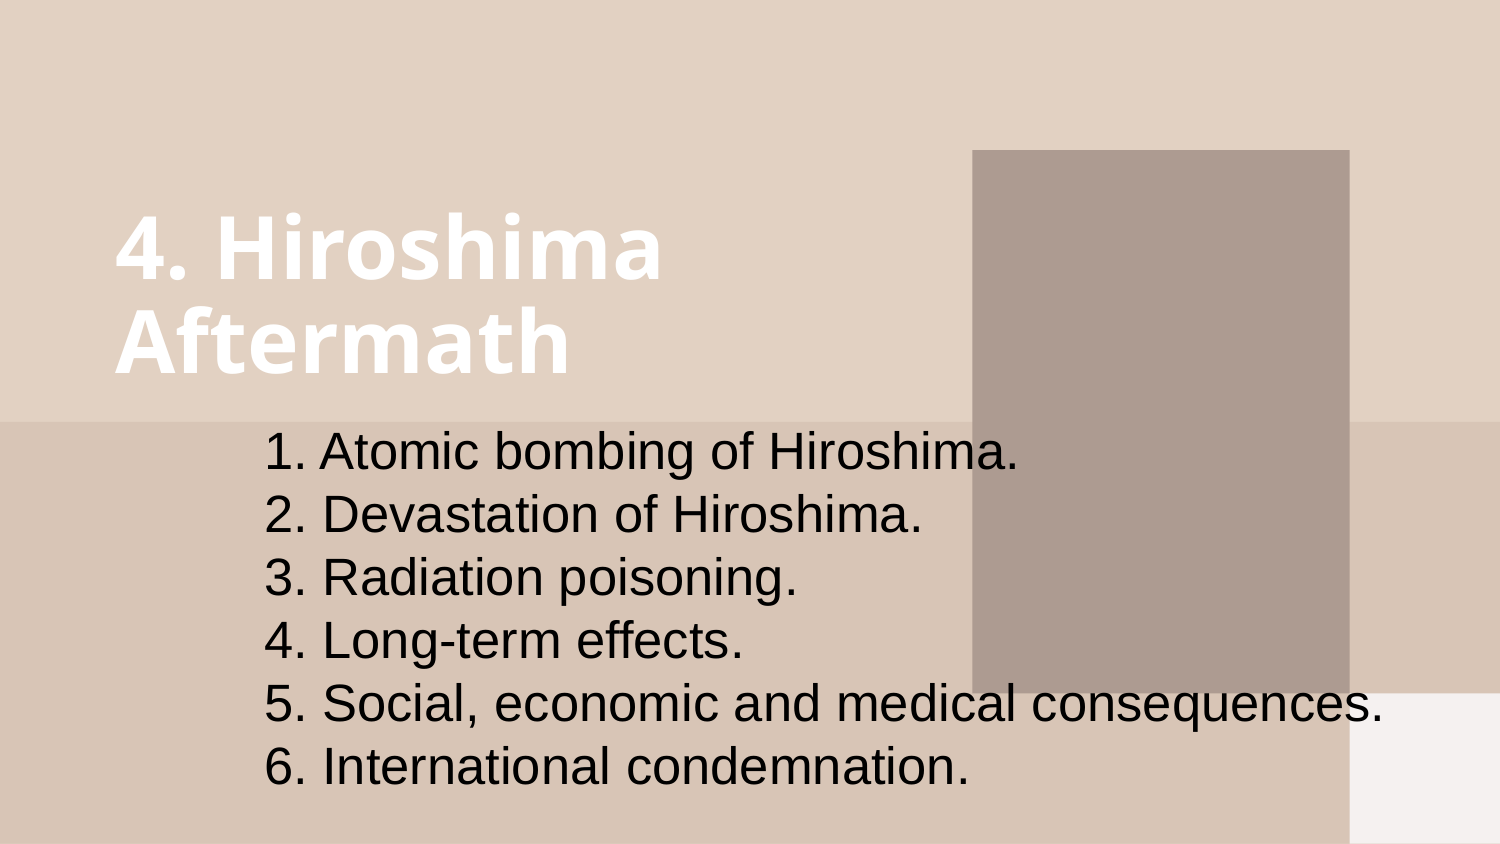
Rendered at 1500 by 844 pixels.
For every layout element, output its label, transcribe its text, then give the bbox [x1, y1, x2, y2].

title 4. Hiroshima Aftermath [115, 202, 894, 393]
text_box 1. Atomic bombing of Hiroshima. 2. Devastation of Hiroshima. 3. Radiation poisoning. 4. Long-term effects. 5. Social, economic and medical consequences. 6. International condemnation. [249, 374, 1401, 803]
